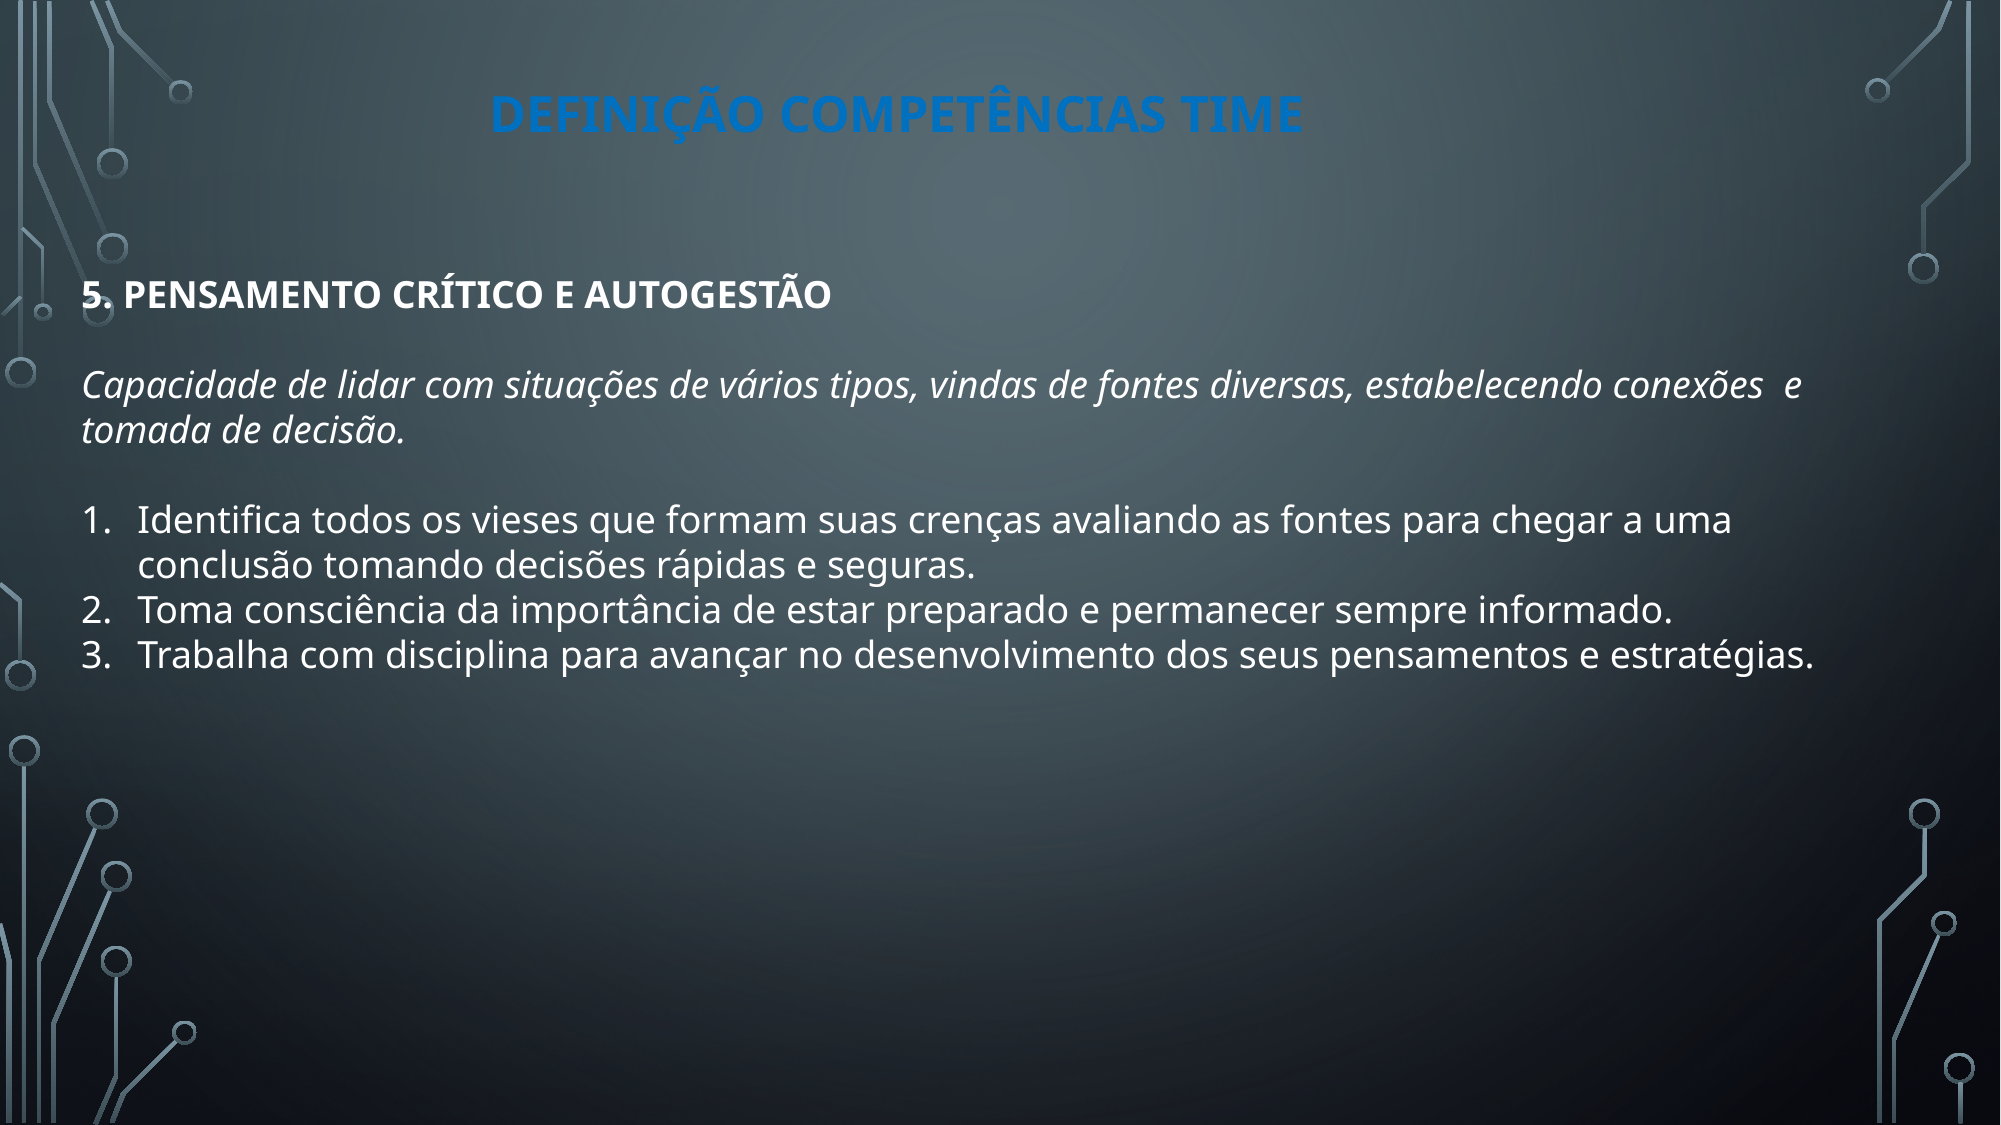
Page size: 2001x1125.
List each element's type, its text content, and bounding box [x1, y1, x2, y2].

text_box 5. PENSAMENTO CRÍTICO E AUTOGESTÃO Capacidade de lidar com situações de vários tipos, vindas de fontes diversas, estabelecendo conexões e tomada de decisão. Identifica todos os vieses que formam suas crenças avaliando as fontes para chegar a uma conclusão tomando decisões rápidas e seguras. Toma consciência da importância de estar preparado e permanecer sempre informado. Trabalha com disciplina para avançar no desenvolvimento dos seus pensamentos e estratégias. [66, 263, 1905, 729]
text_box DEFINIÇÃO COMPETÊNCIAS TIME [474, 75, 1320, 150]
